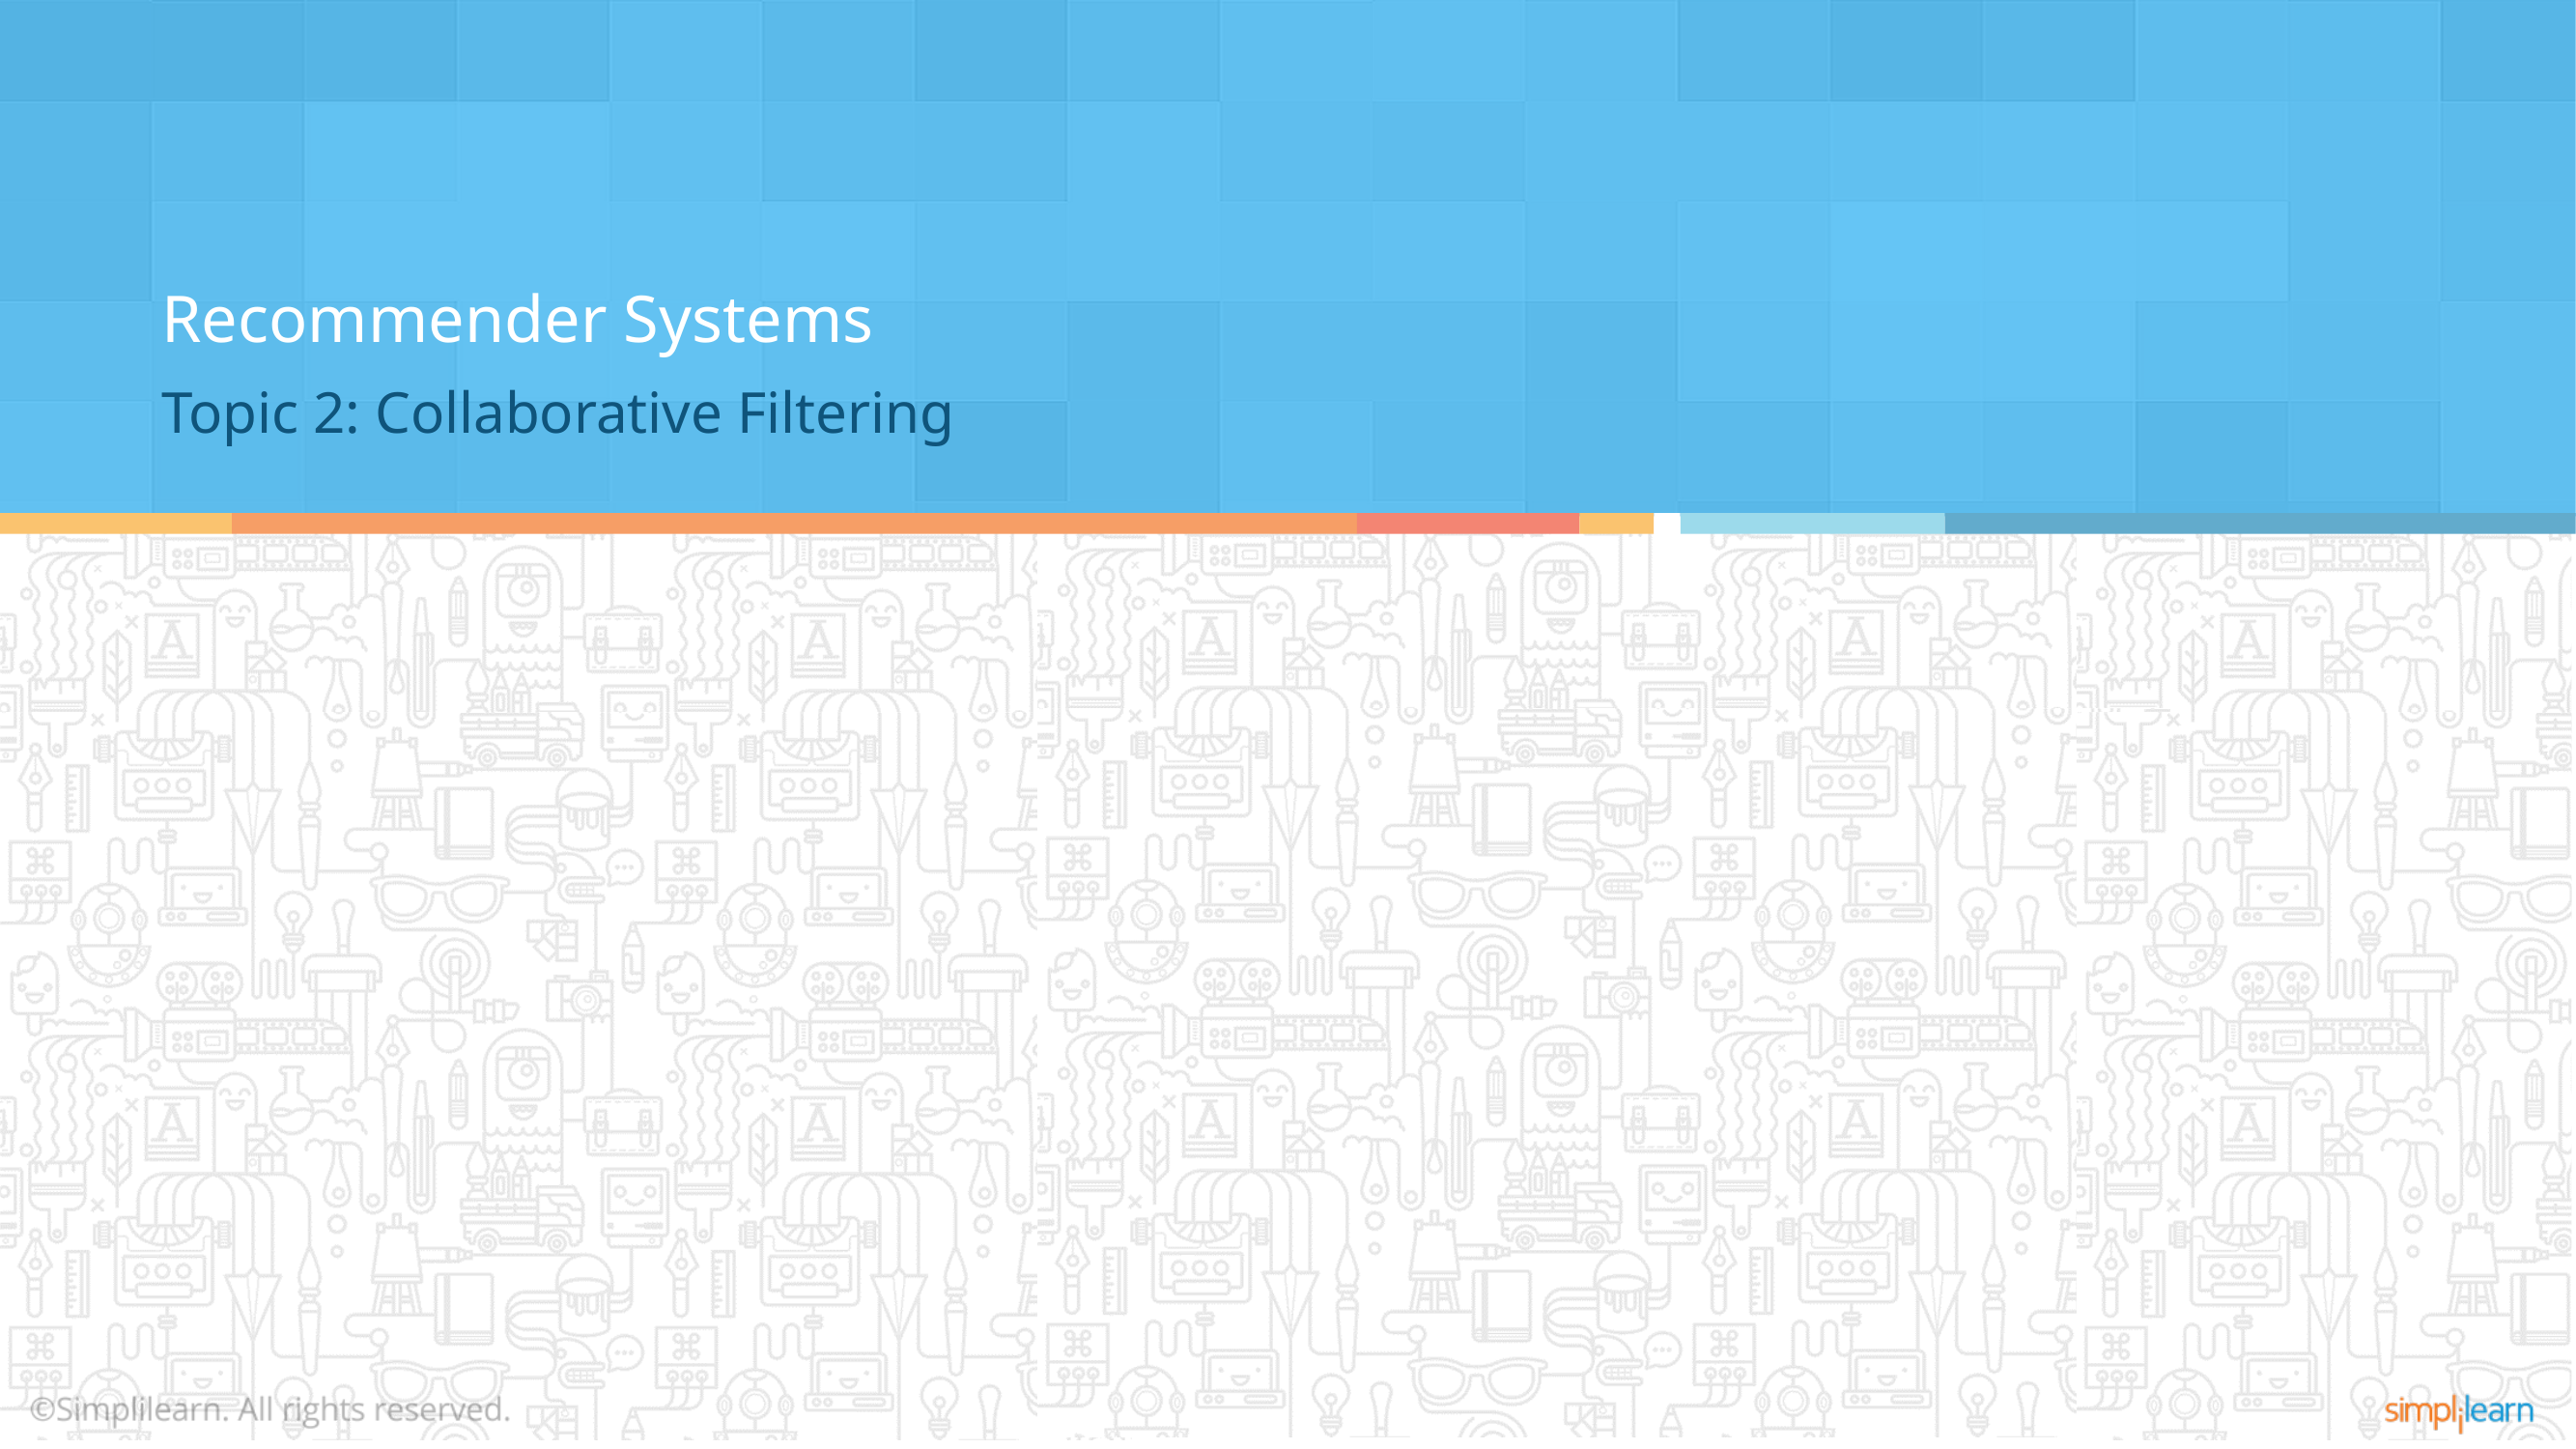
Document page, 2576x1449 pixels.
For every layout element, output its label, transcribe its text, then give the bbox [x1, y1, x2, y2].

picture [0, 0, 2576, 1449]
list Topic 2: Collaborative Filtering [147, 377, 2109, 454]
list Recommender Systems [147, 266, 2176, 378]
